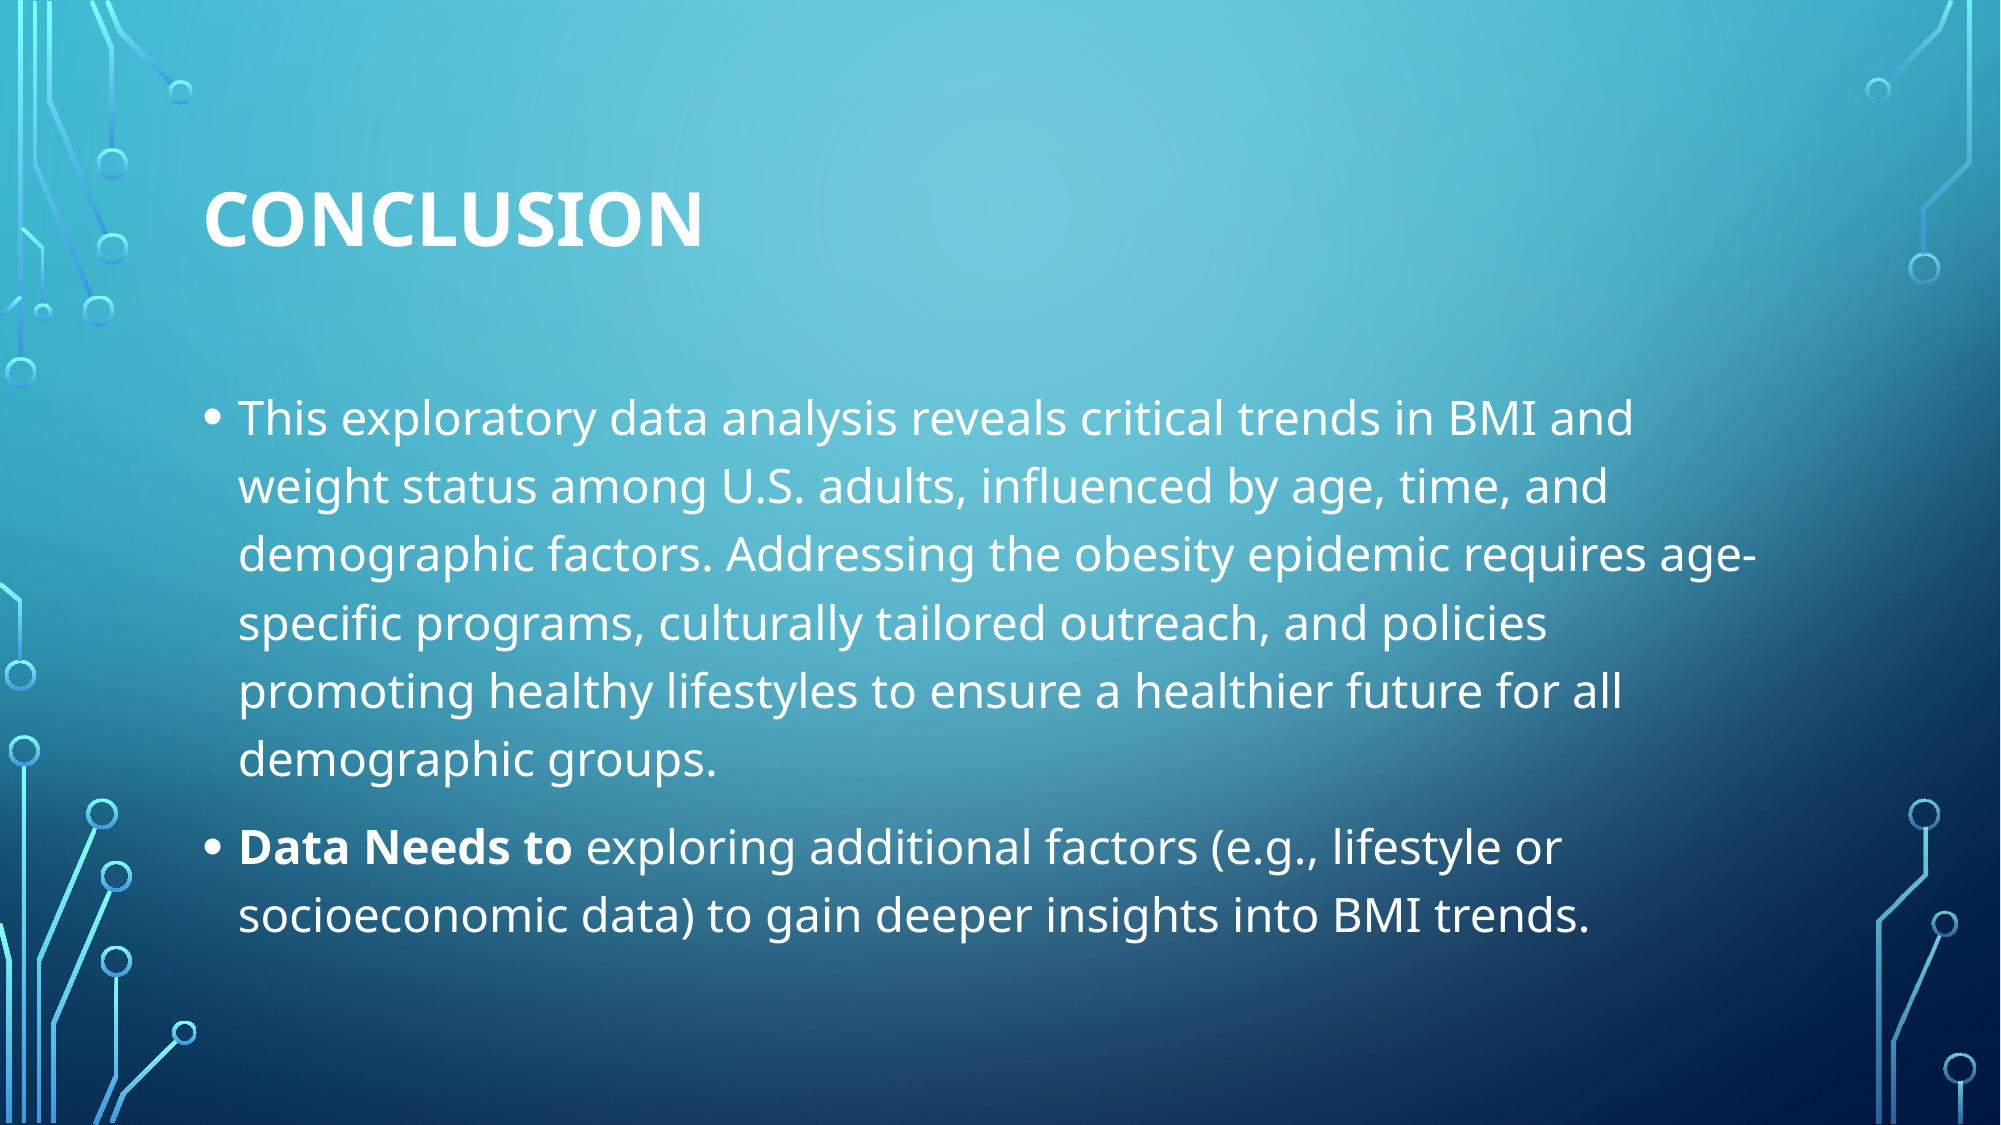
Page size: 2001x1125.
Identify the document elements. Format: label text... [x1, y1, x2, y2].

title Conclusion [187, 101, 1813, 344]
list This exploratory data analysis reveals critical trends in BMI and weight status among U.S. adults, influenced by age, time, and demographic factors. Addressing the obesity epidemic requires age-specific programs, culturally tailored outreach, and policies promoting healthy lifestyles to ensure a healthier future for all demographic groups. Data Needs to exploring additional factors (e.g., lifestyle or socioeconomic data) to gain deeper insights into BMI trends. [187, 369, 1813, 950]
